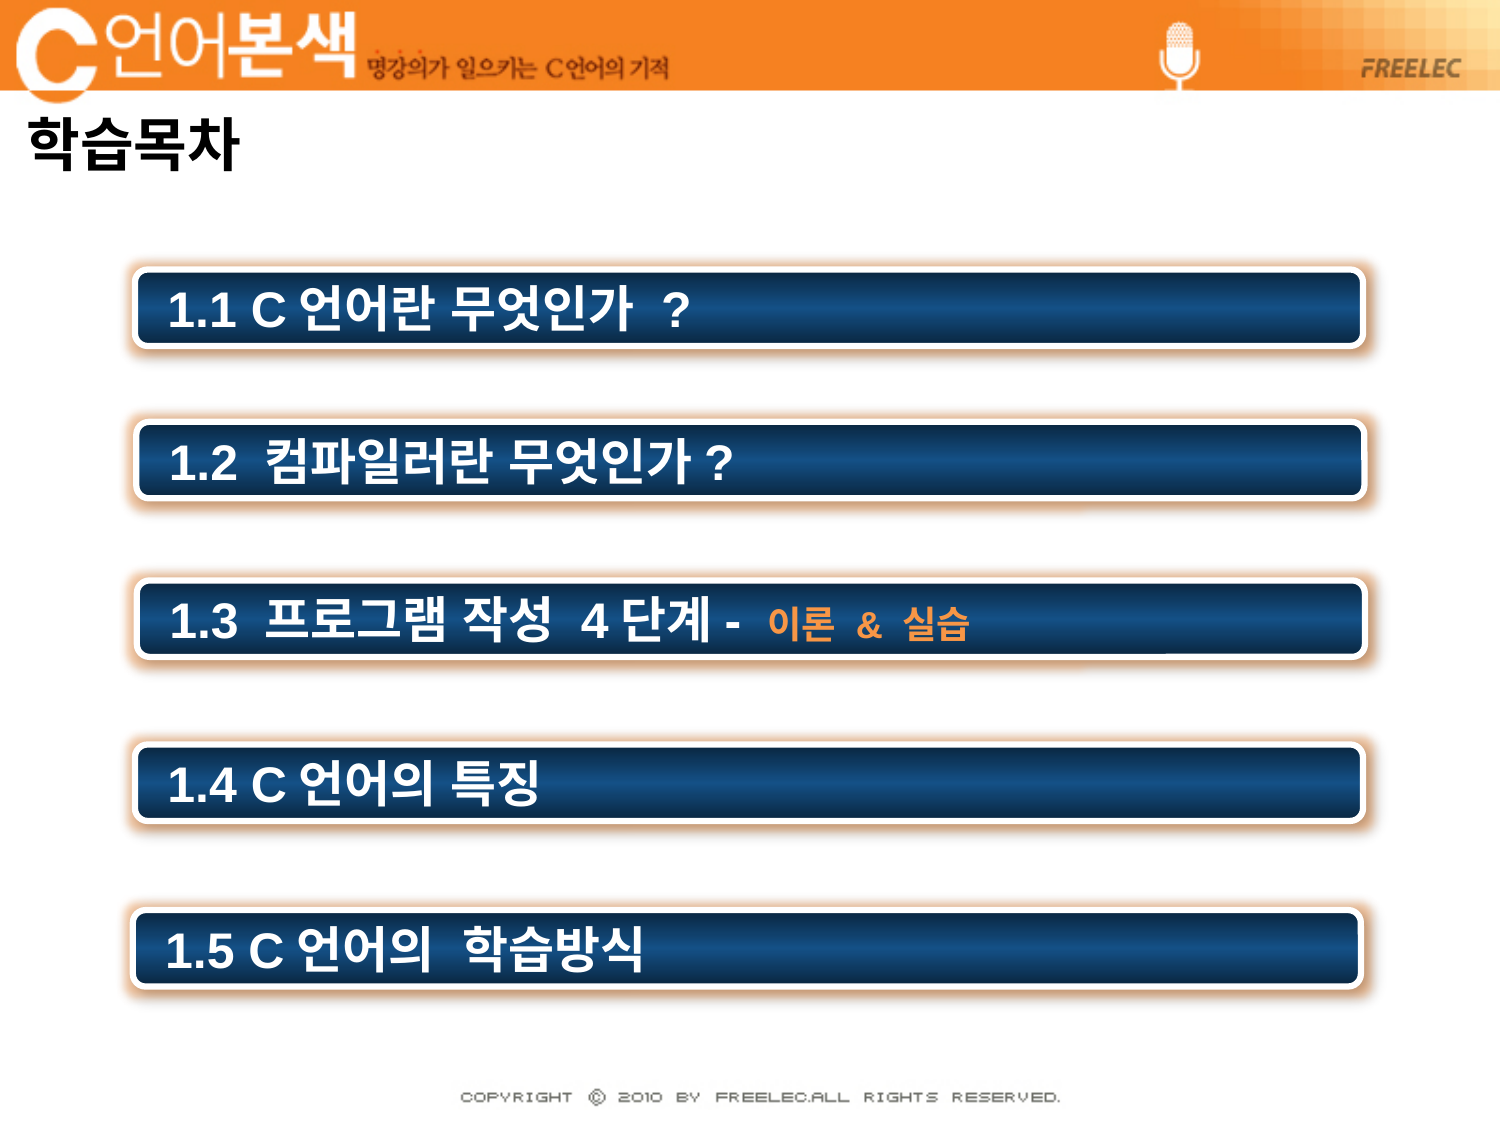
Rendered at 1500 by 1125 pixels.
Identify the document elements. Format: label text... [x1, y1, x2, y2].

title 학습목차 [11, 107, 1500, 178]
text_box 1.5 C언어의 학습방식 [132, 910, 1361, 987]
text_box 1.1 C언어란 무엇인가 ? [134, 269, 1364, 347]
picture [0, 0, 1500, 1125]
text_box 1.2 컴파일러란 무엇인가? [136, 421, 1365, 499]
text_box 1.4 C언어의 특징 [134, 744, 1364, 821]
text_box 1.3 프로그램 작성 4단계- 이론 & 실습 [136, 580, 1365, 657]
